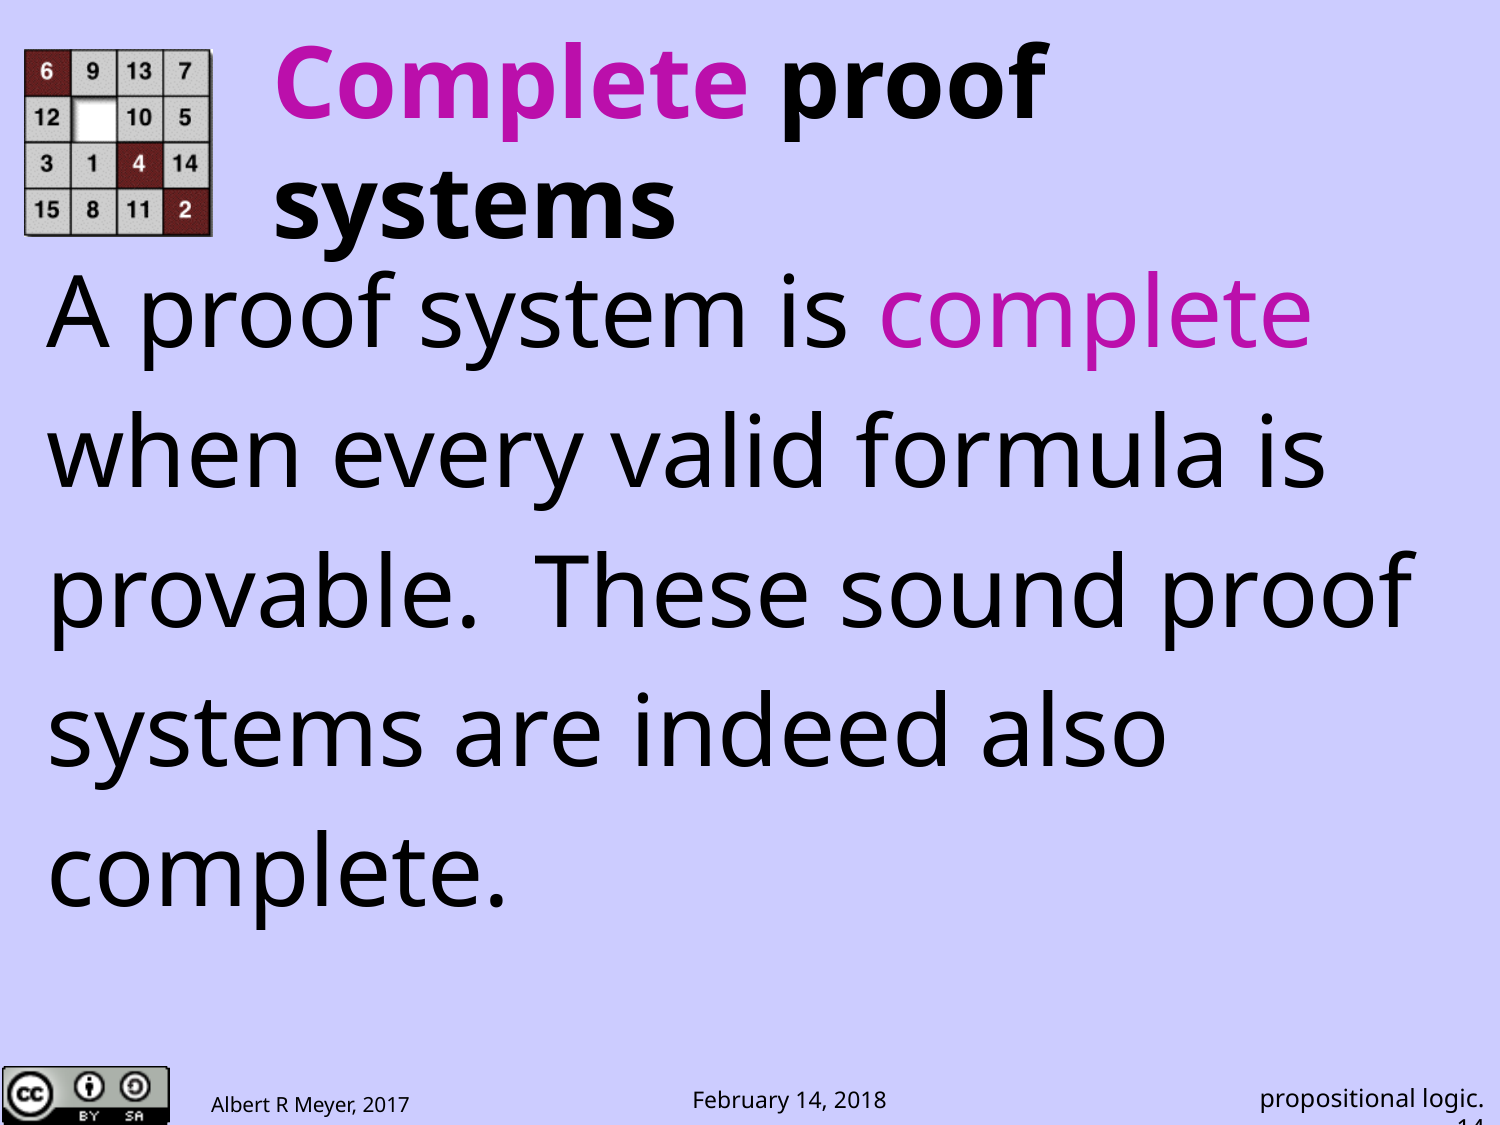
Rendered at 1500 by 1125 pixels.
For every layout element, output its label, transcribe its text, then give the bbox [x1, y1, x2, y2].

list A proof system is complete when every valid formula is provable. These sound proof systems are indeed also complete. [30, 239, 1485, 991]
title Complete proof systems [256, 53, 1487, 225]
picture [2, 1066, 170, 1125]
slide_number propositional logic.14 [1220, 1074, 1500, 1121]
picture [24, 49, 213, 237]
